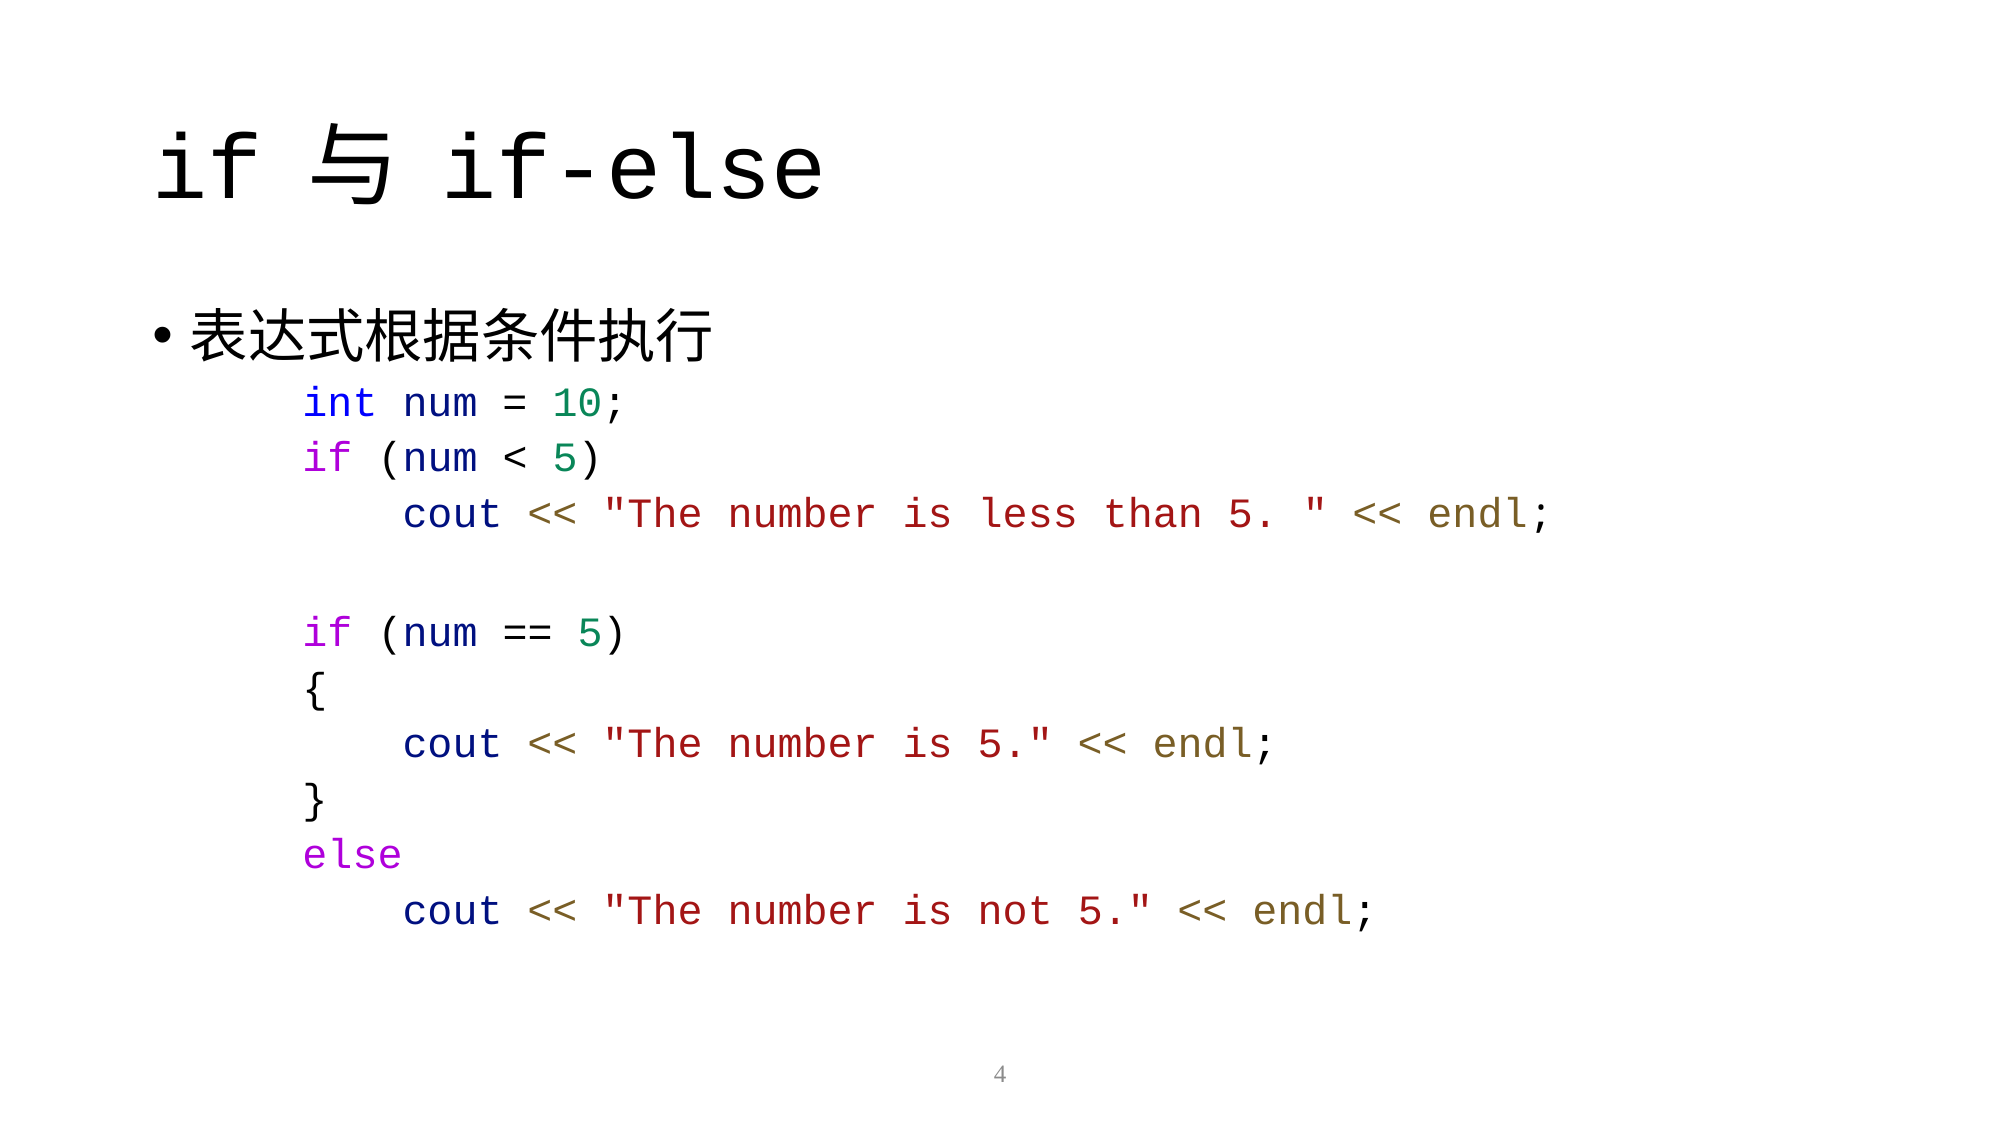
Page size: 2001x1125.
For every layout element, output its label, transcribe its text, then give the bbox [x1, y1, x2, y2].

list 表达式根据条件执行 int num = 10; if (num < 5) cout << "The number is less than 5. " << endl; if (num == 5) { cout << "The number is 5." << endl; } else cout << "The number is not 5." << endl; [137, 299, 1863, 1014]
slide_number 4 [938, 1042, 1062, 1103]
title if 与 if-else [137, 59, 1863, 278]
